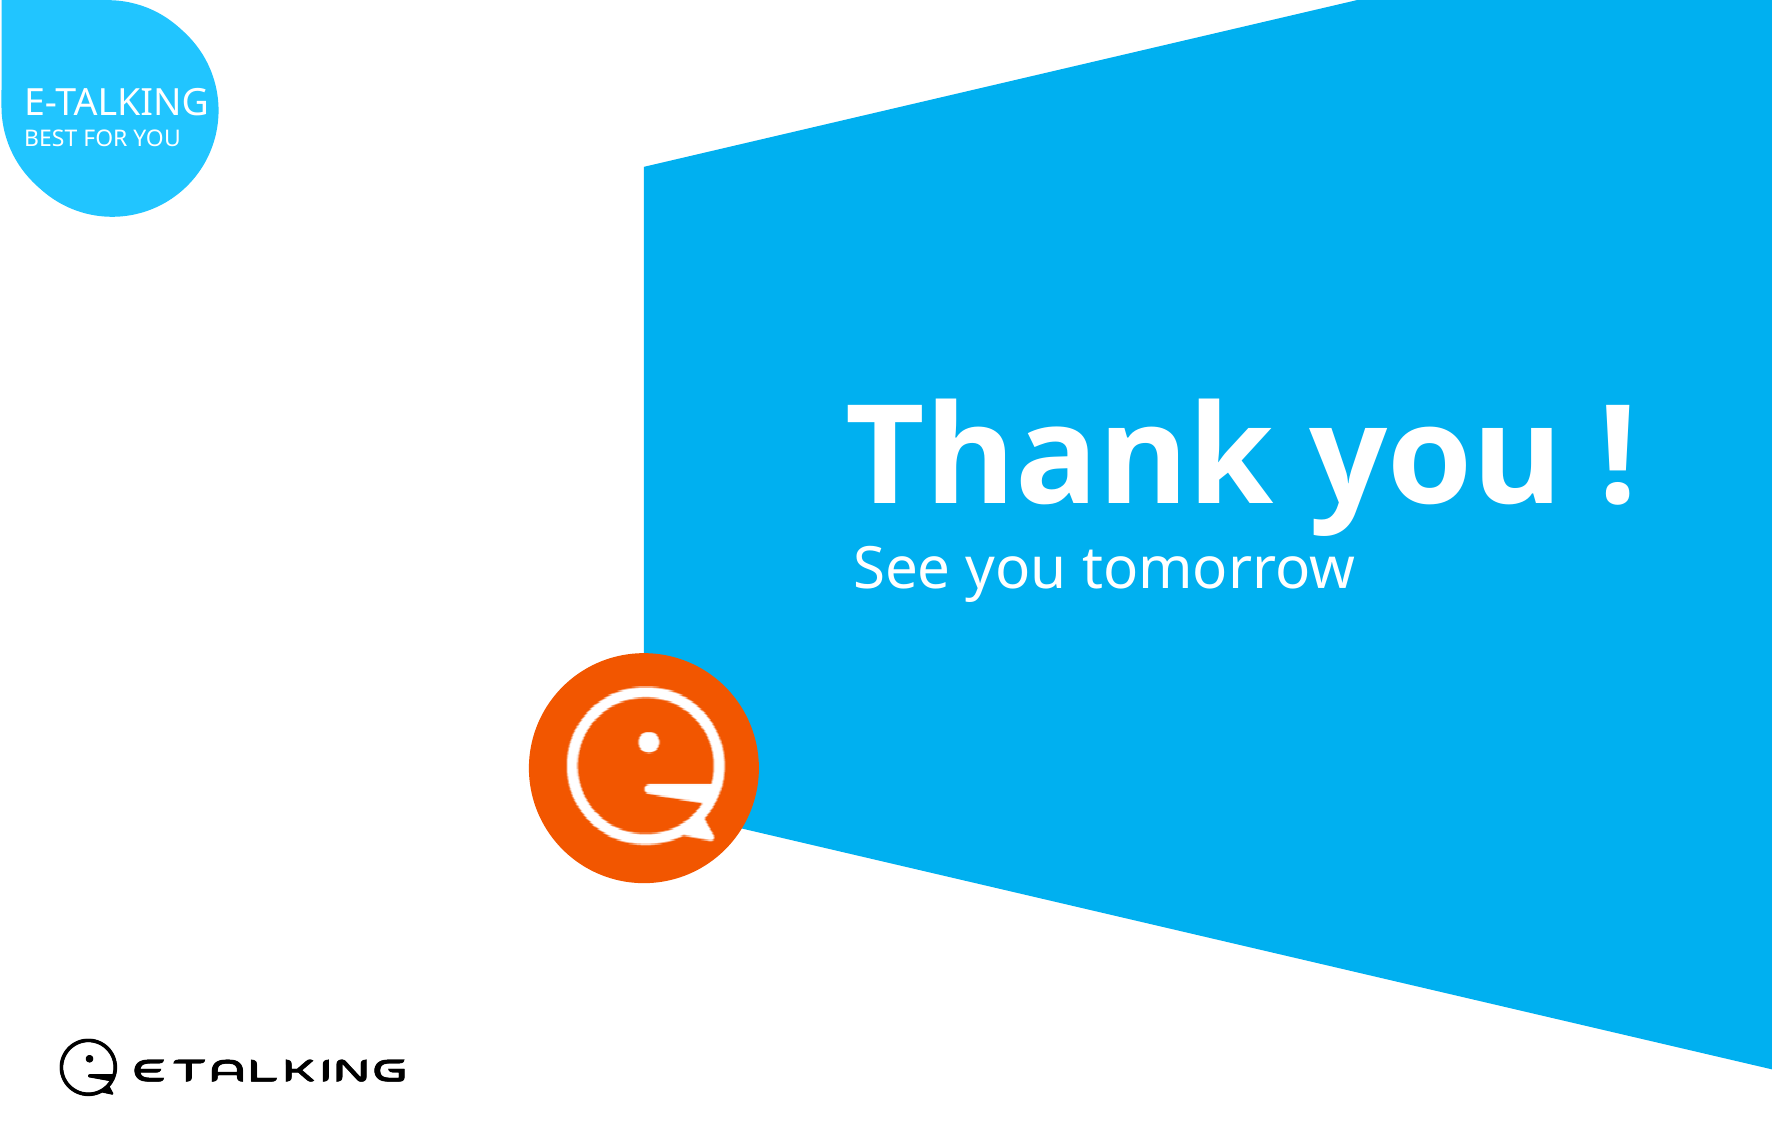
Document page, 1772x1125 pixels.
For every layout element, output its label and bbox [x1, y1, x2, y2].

text_box [641, 0, 1772, 1072]
text_box [830, 358, 1772, 609]
text_box [1, 0, 321, 214]
text_box [5, 3, 311, 218]
text_box [380, 608, 760, 925]
picture [0, 1009, 468, 1125]
